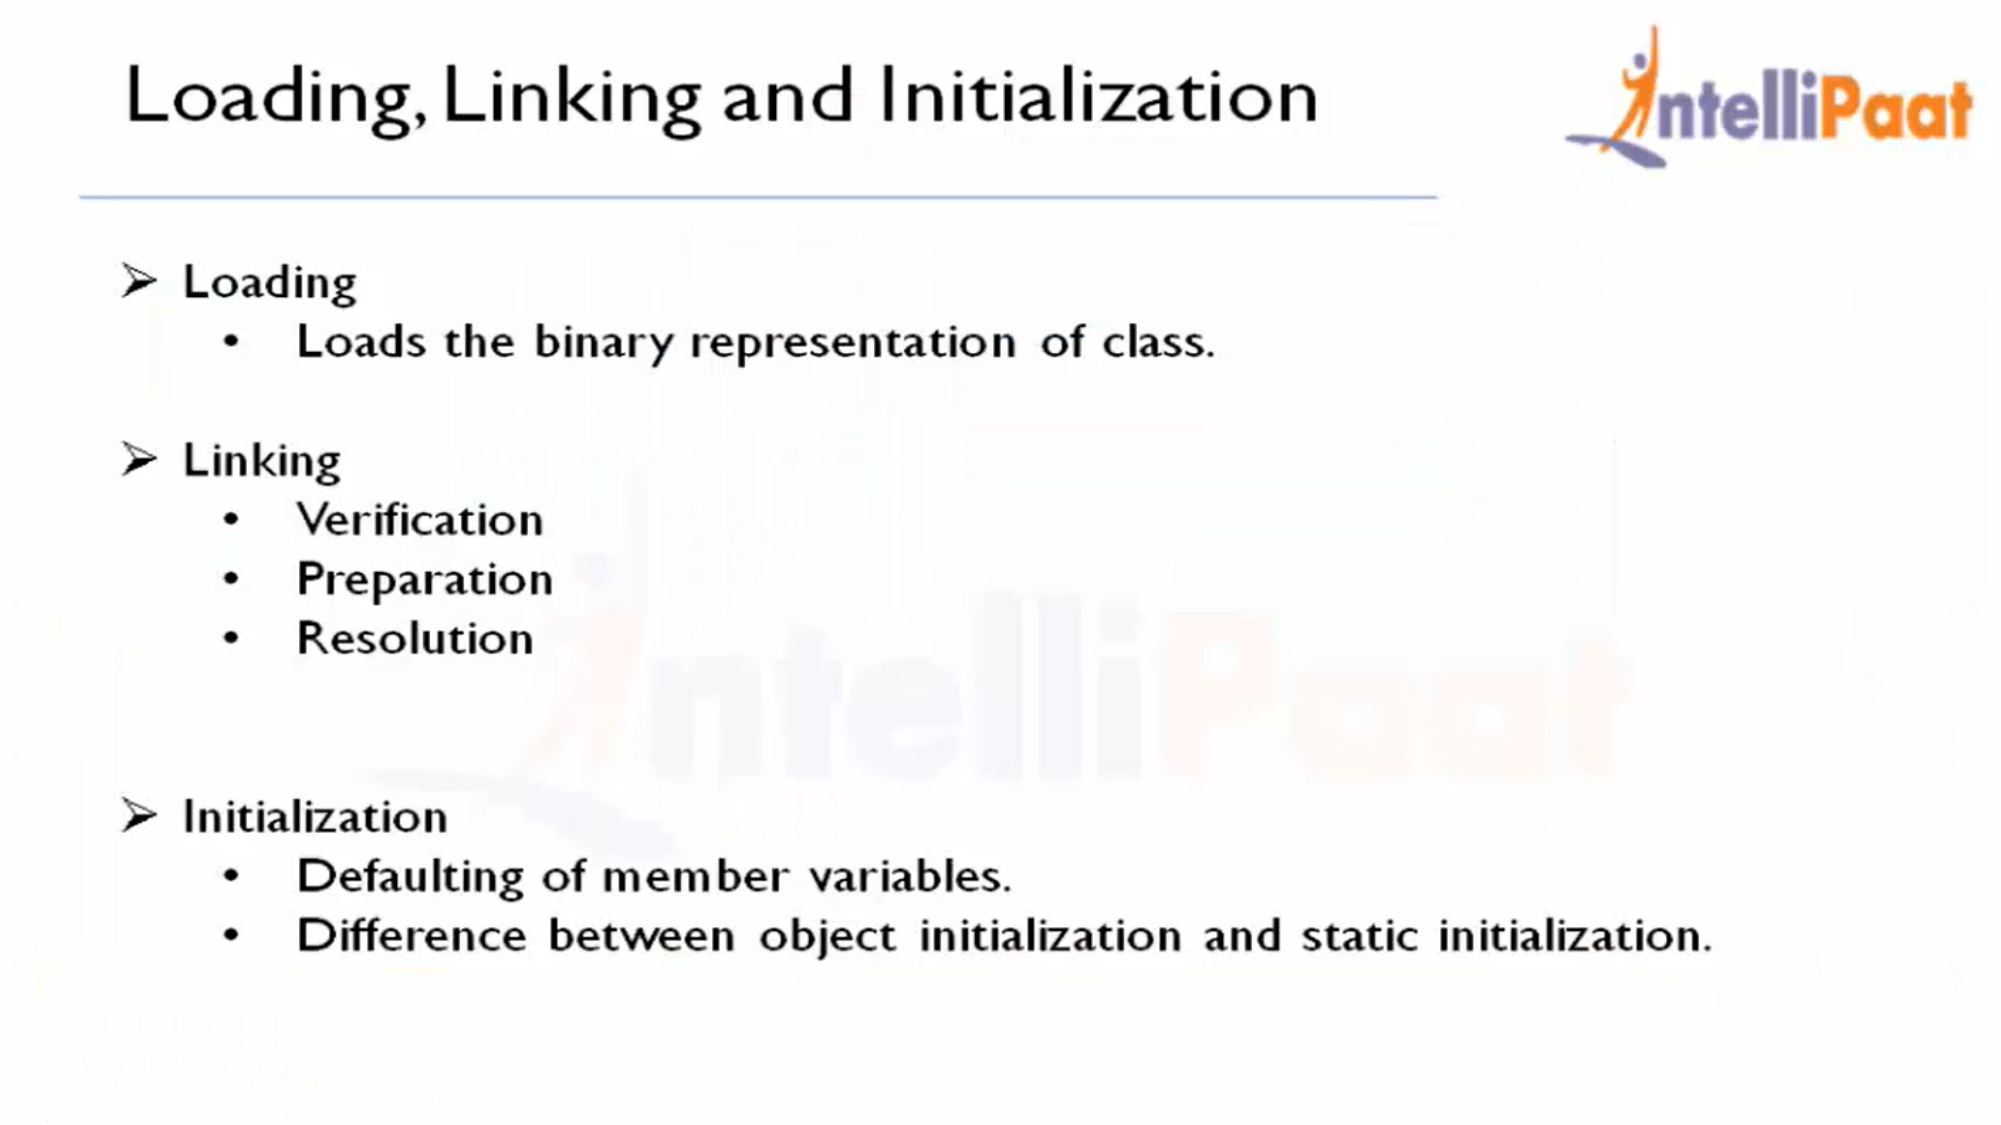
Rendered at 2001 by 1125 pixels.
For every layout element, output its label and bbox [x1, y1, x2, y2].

list [0, 0, 2000, 1125]
